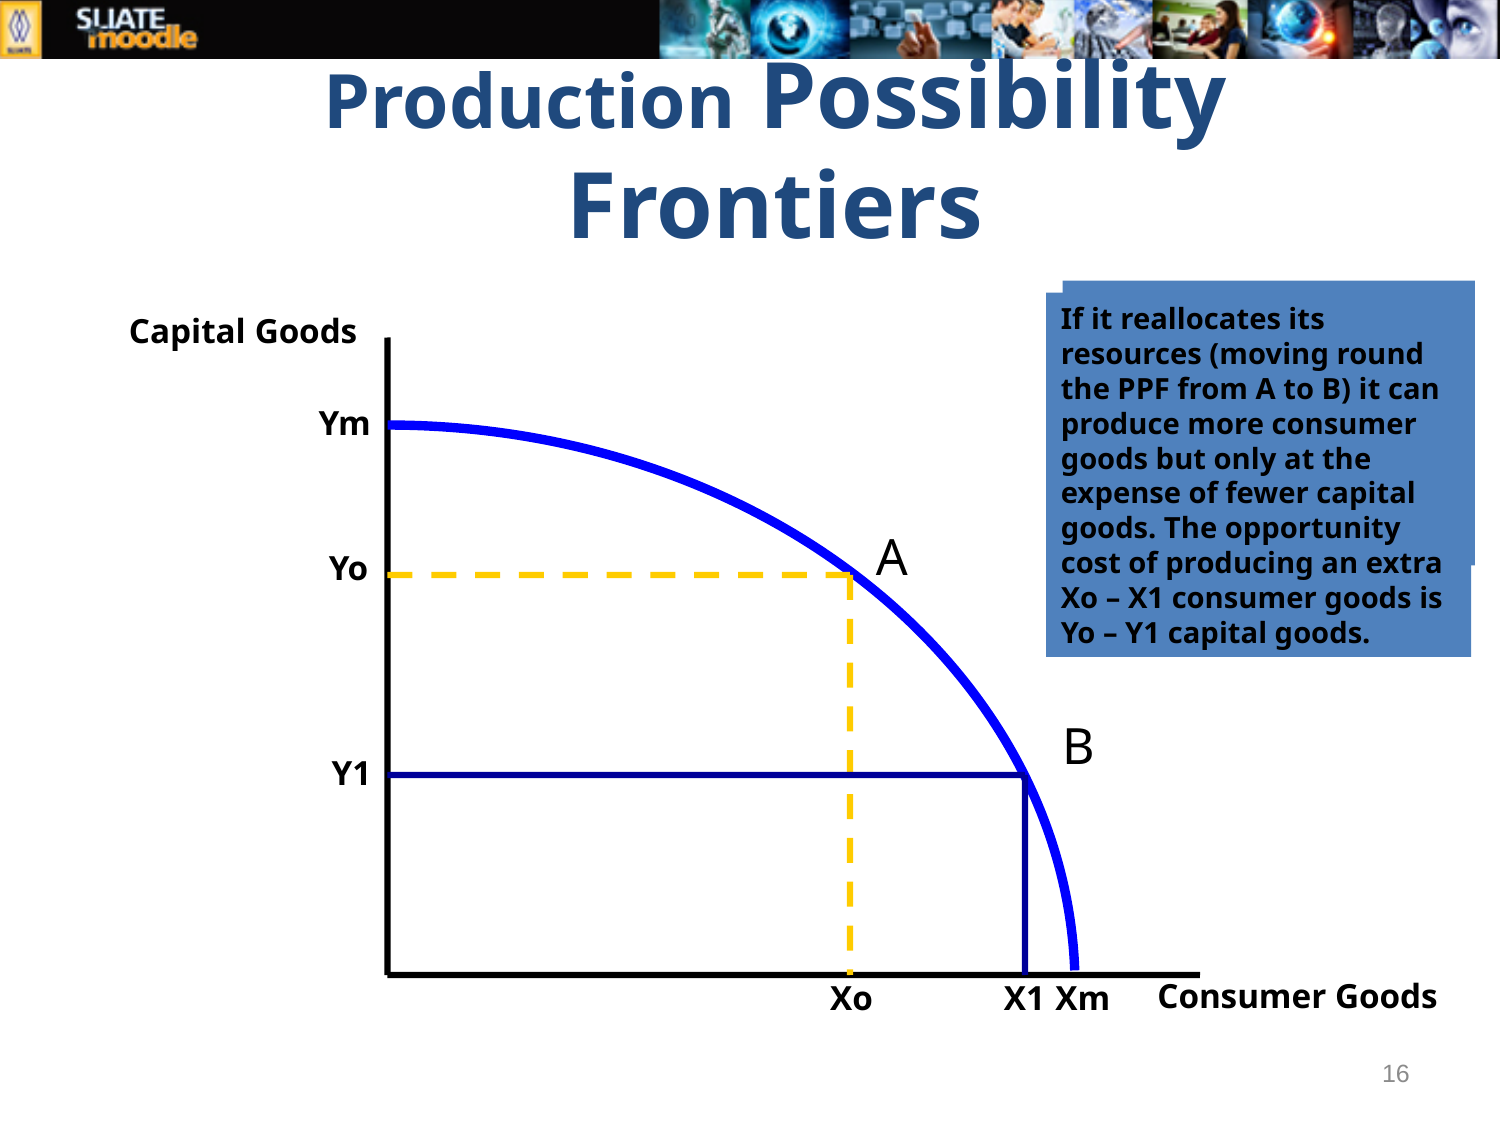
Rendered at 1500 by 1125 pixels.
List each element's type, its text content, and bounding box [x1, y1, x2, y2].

text_box X1 [989, 969, 1040, 1025]
slide_number 16 [1074, 1042, 1425, 1103]
text_box A [861, 517, 923, 593]
text_box Yo [314, 540, 384, 595]
text_box Consumer Goods [1142, 967, 1454, 1023]
text_box Capital Goods [114, 303, 373, 358]
text_box Xm [1040, 969, 1126, 1025]
text_box If the country is at point A on the PPF It can produce the combination of Yo capital goods and Xo consumer goods [1062, 280, 1475, 566]
text_box B [1047, 707, 1110, 782]
text_box If it reallocates its resources (moving round the PPF from A to B) it can produce more consumer goods but only at the expense of fewer capital goods. The opportunity cost of producing an extra Xo – X1 consumer goods is Yo – Y1 capital goods. [1046, 292, 1472, 657]
text_box Y1 [316, 744, 387, 800]
text_box Xo [815, 969, 888, 1025]
text_box Ym [303, 394, 386, 450]
text_box [387, 425, 1075, 988]
picture [0, 0, 1500, 59]
title Production Possibility Frontiers [99, 84, 1450, 210]
